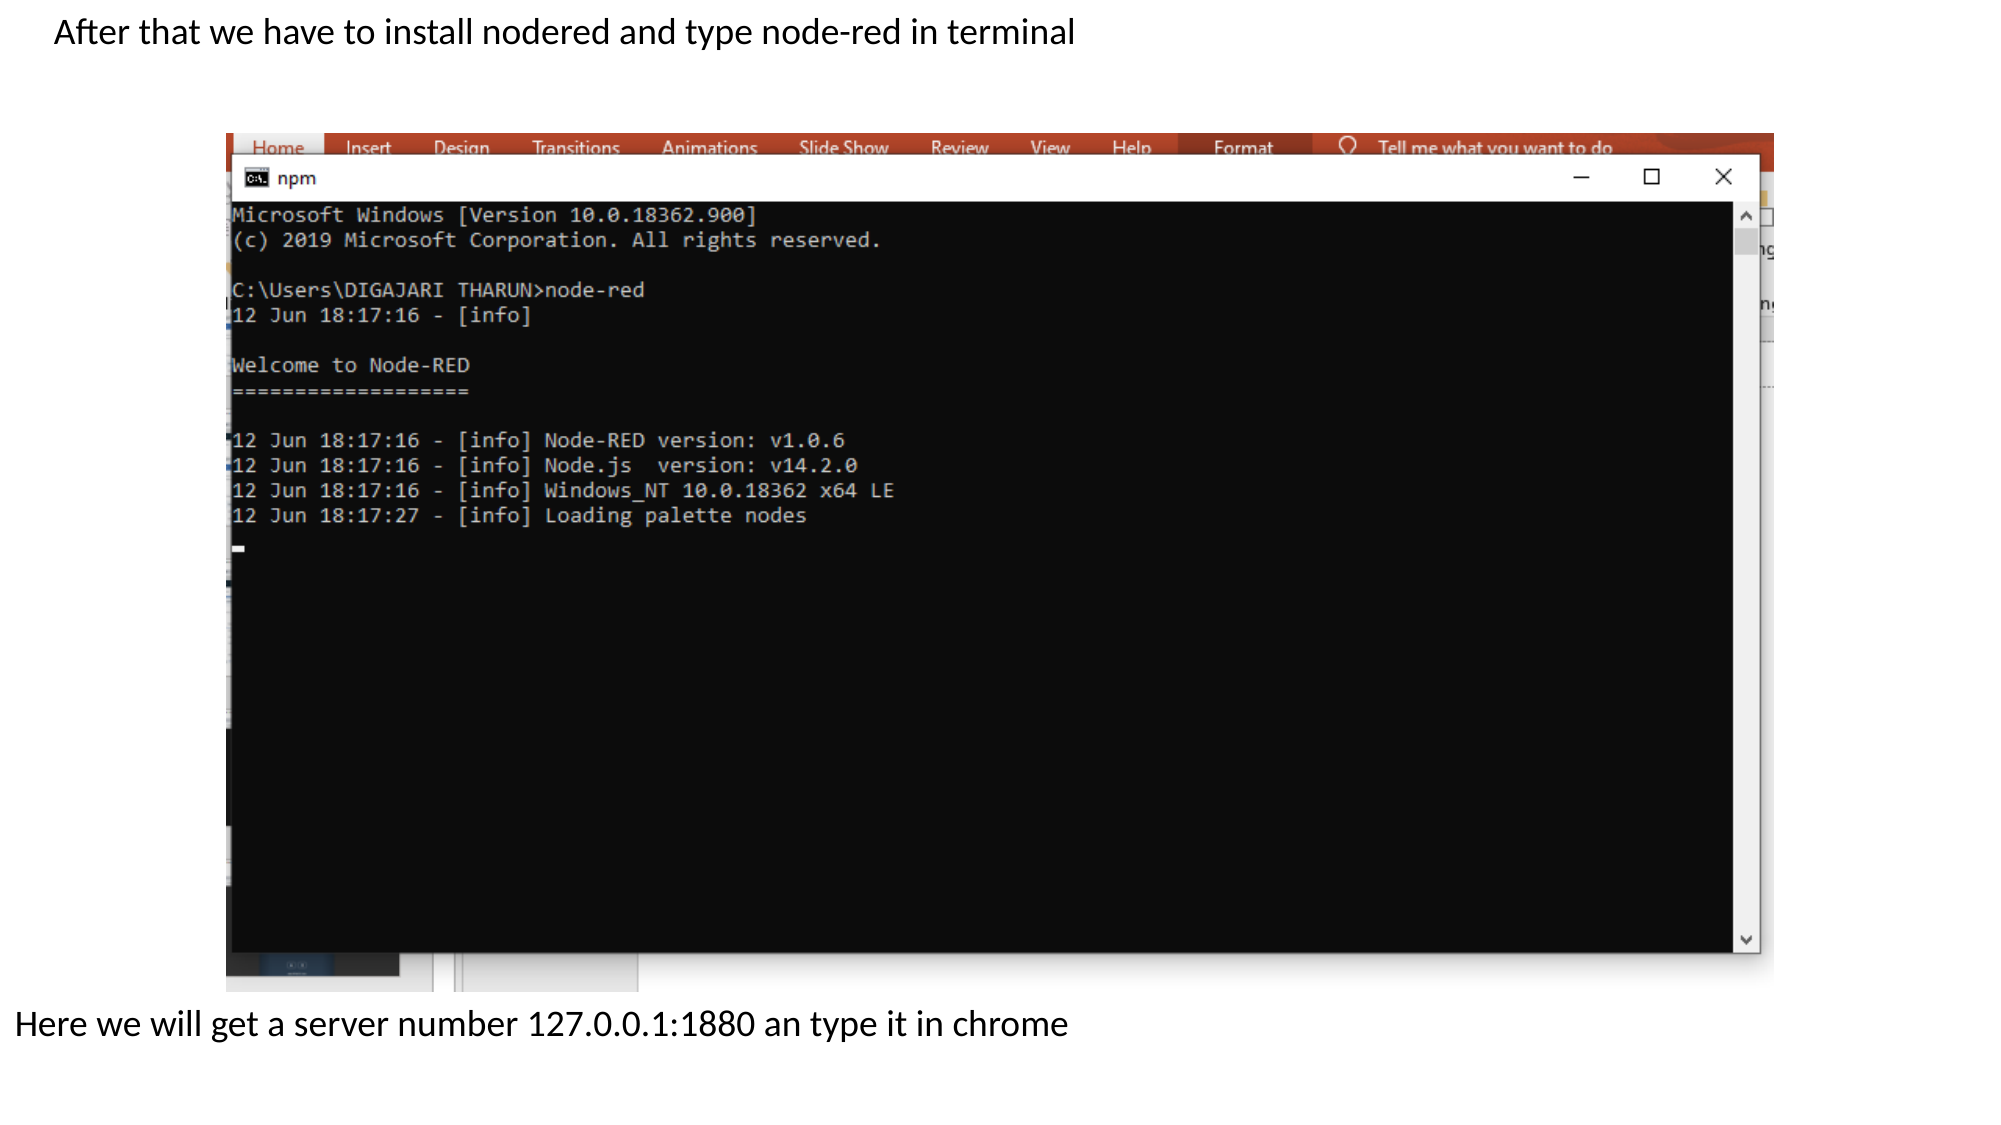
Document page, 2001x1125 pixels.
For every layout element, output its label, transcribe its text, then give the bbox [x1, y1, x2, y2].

text_box After that we have to install nodered and type node-red in terminal [39, 0, 2000, 195]
picture [226, 133, 1774, 992]
text_box Here we will get a server number 127.0.0.1:1880 an type it in chrome [0, 991, 2000, 1052]
